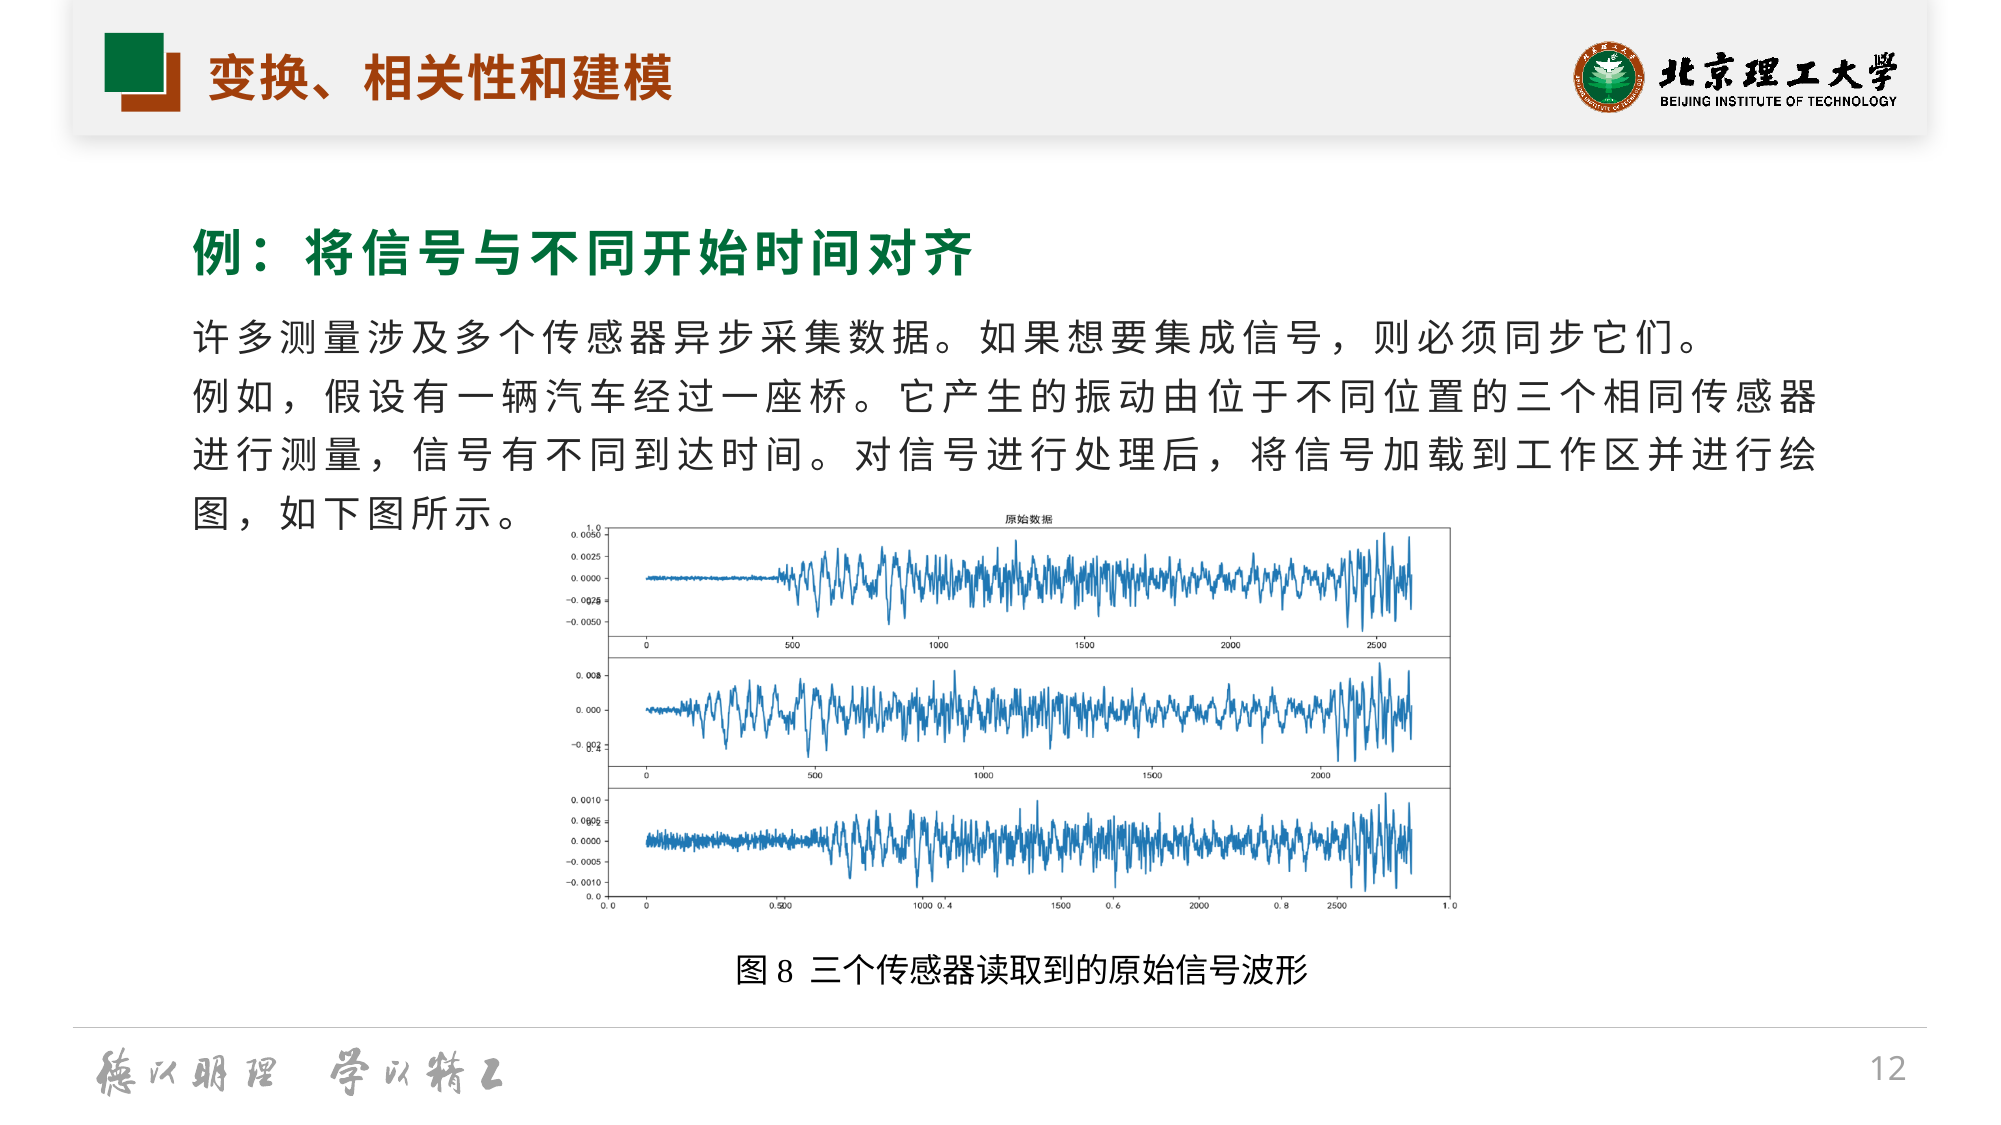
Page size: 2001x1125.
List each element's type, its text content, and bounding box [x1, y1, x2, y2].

picture [538, 511, 1478, 909]
picture [1573, 41, 1897, 113]
text_box 图8 三个传感器读取到的原始信号波形 [574, 936, 1433, 997]
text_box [192, 203, 1824, 601]
title 变换、相关性和建模 [192, 45, 1513, 115]
